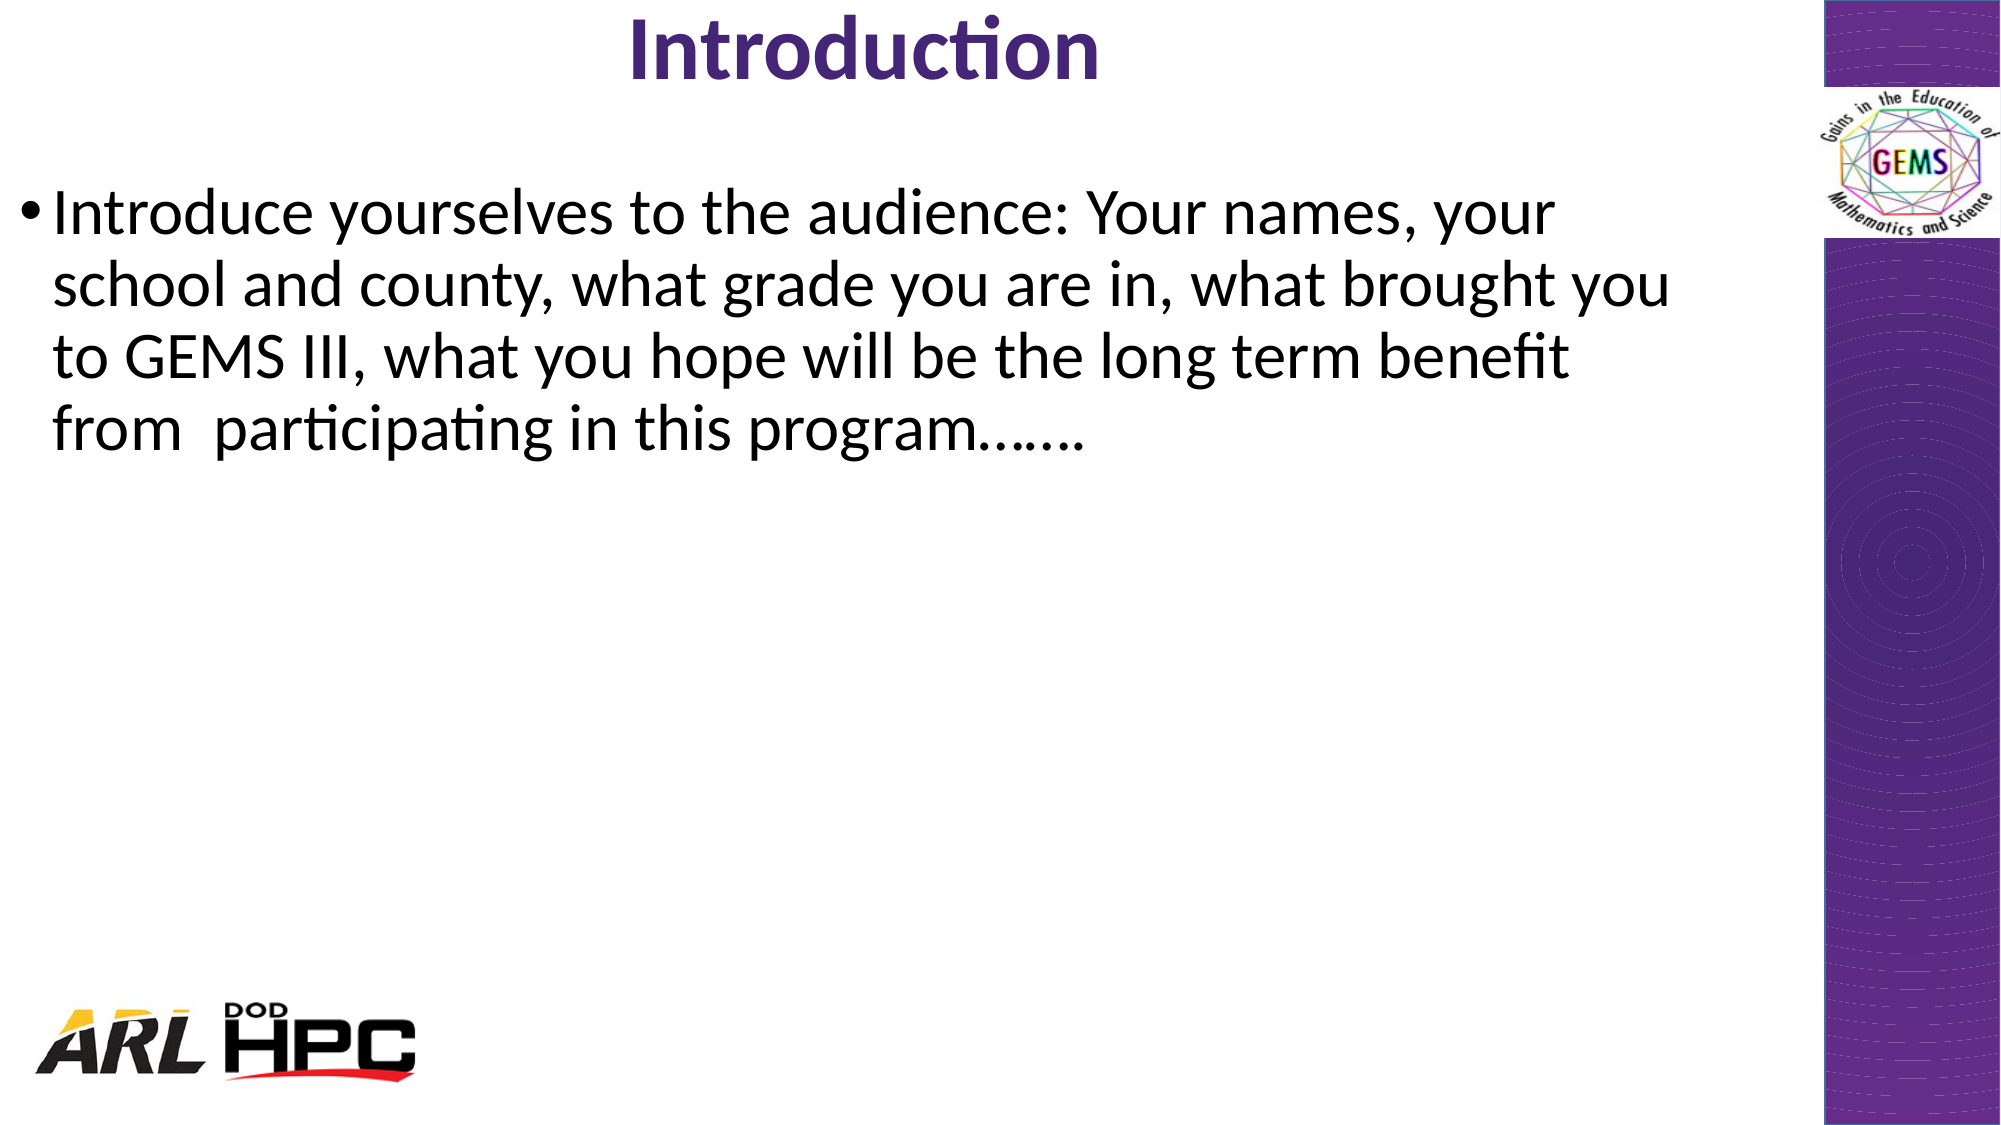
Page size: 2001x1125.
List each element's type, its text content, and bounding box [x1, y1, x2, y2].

list Introduce yourselves to the audience: Your names, your school and county, what grade you are in, what brought you to GEMS III, what you hope will be the long term benefit from participating in this program……. [0, 162, 1725, 877]
picture [27, 968, 209, 1114]
picture [1818, 87, 2001, 238]
title Introduction [2, 0, 1728, 100]
picture [223, 1000, 428, 1091]
